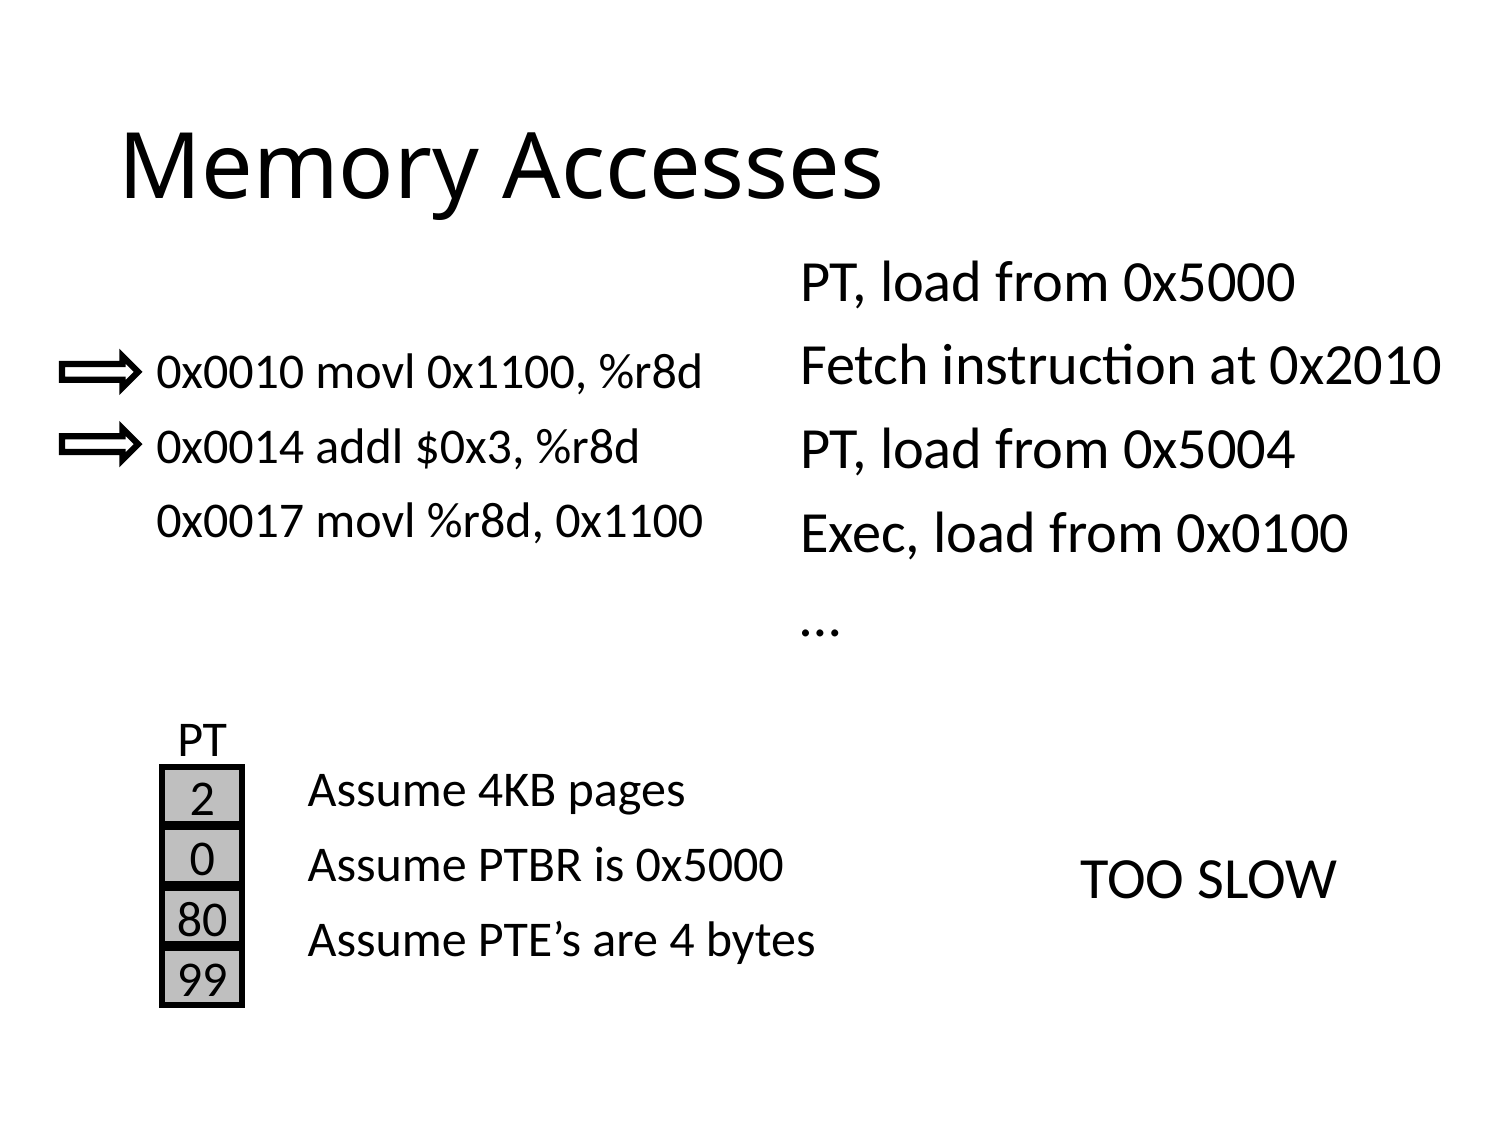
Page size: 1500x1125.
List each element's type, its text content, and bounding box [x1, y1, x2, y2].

title Memory Accesses [103, 59, 1397, 278]
list PT, load from 0x5000 Fetch instruction at 0x2010 PT, load from 0x5004 Exec, load from 0x0100 … [785, 243, 1462, 957]
text_box [60, 426, 140, 463]
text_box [152, 699, 253, 1005]
text_box Assume 4KB pages Assume PTBR is 0x5000 Assume PTE’s are 4 bytes [292, 755, 924, 1005]
text_box 0x0010 movl 0x1100, %r8d 0x0014 addl $0x3, %r8d 0x0017 movl %r8d, 0x1100 [141, 337, 773, 587]
text_box TOO SLOW [1065, 841, 1382, 920]
text_box [60, 353, 140, 391]
